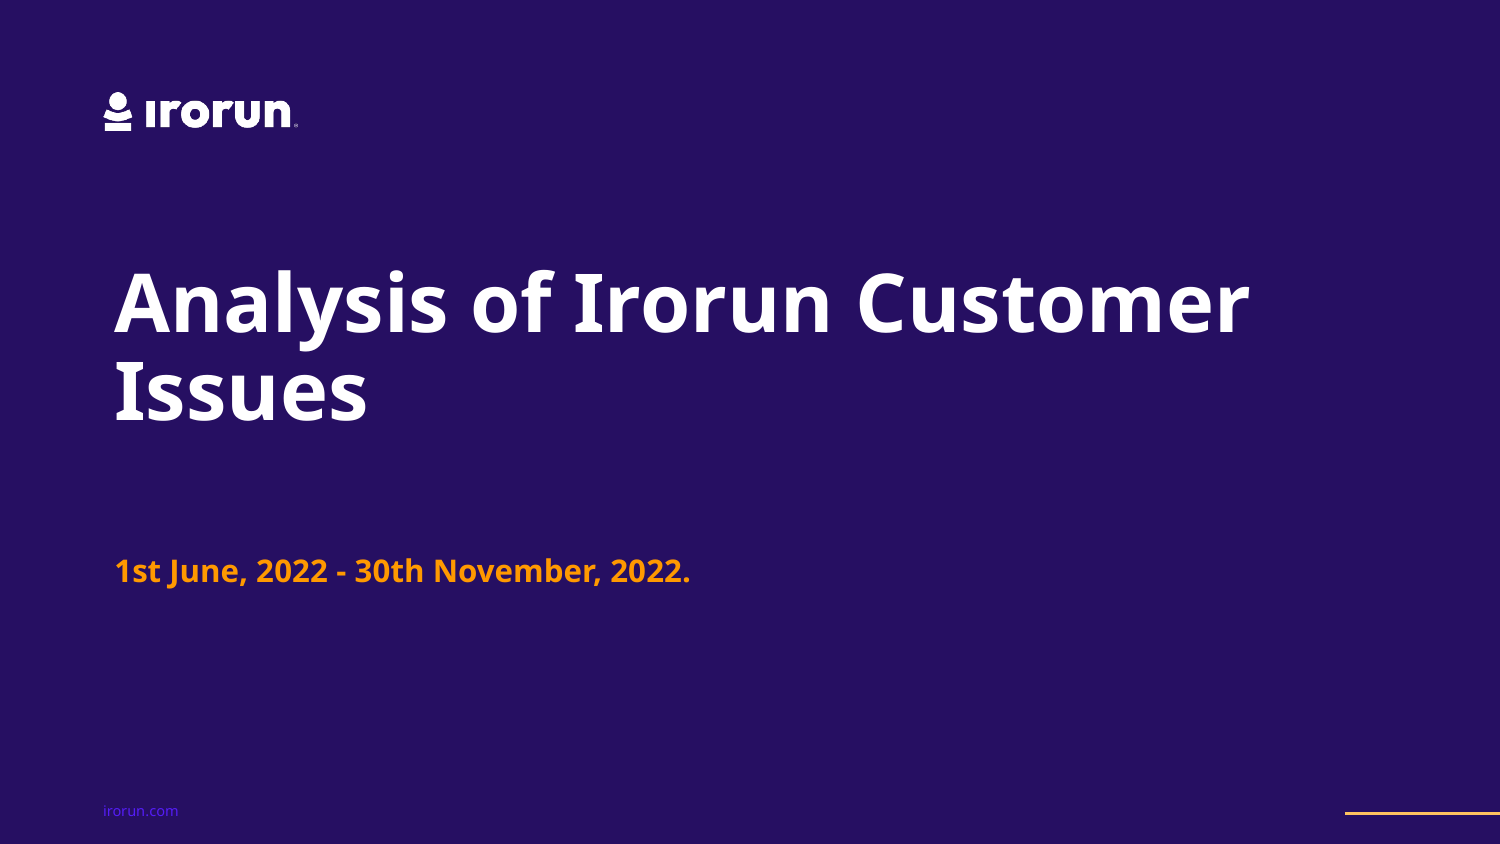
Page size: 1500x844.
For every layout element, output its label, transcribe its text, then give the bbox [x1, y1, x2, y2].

picture [103, 92, 298, 131]
title Analysis of Irorun Customer Issues [103, 149, 1476, 444]
subtitle 1st June, 2022 - 30th November, 2022. [103, 526, 1229, 731]
